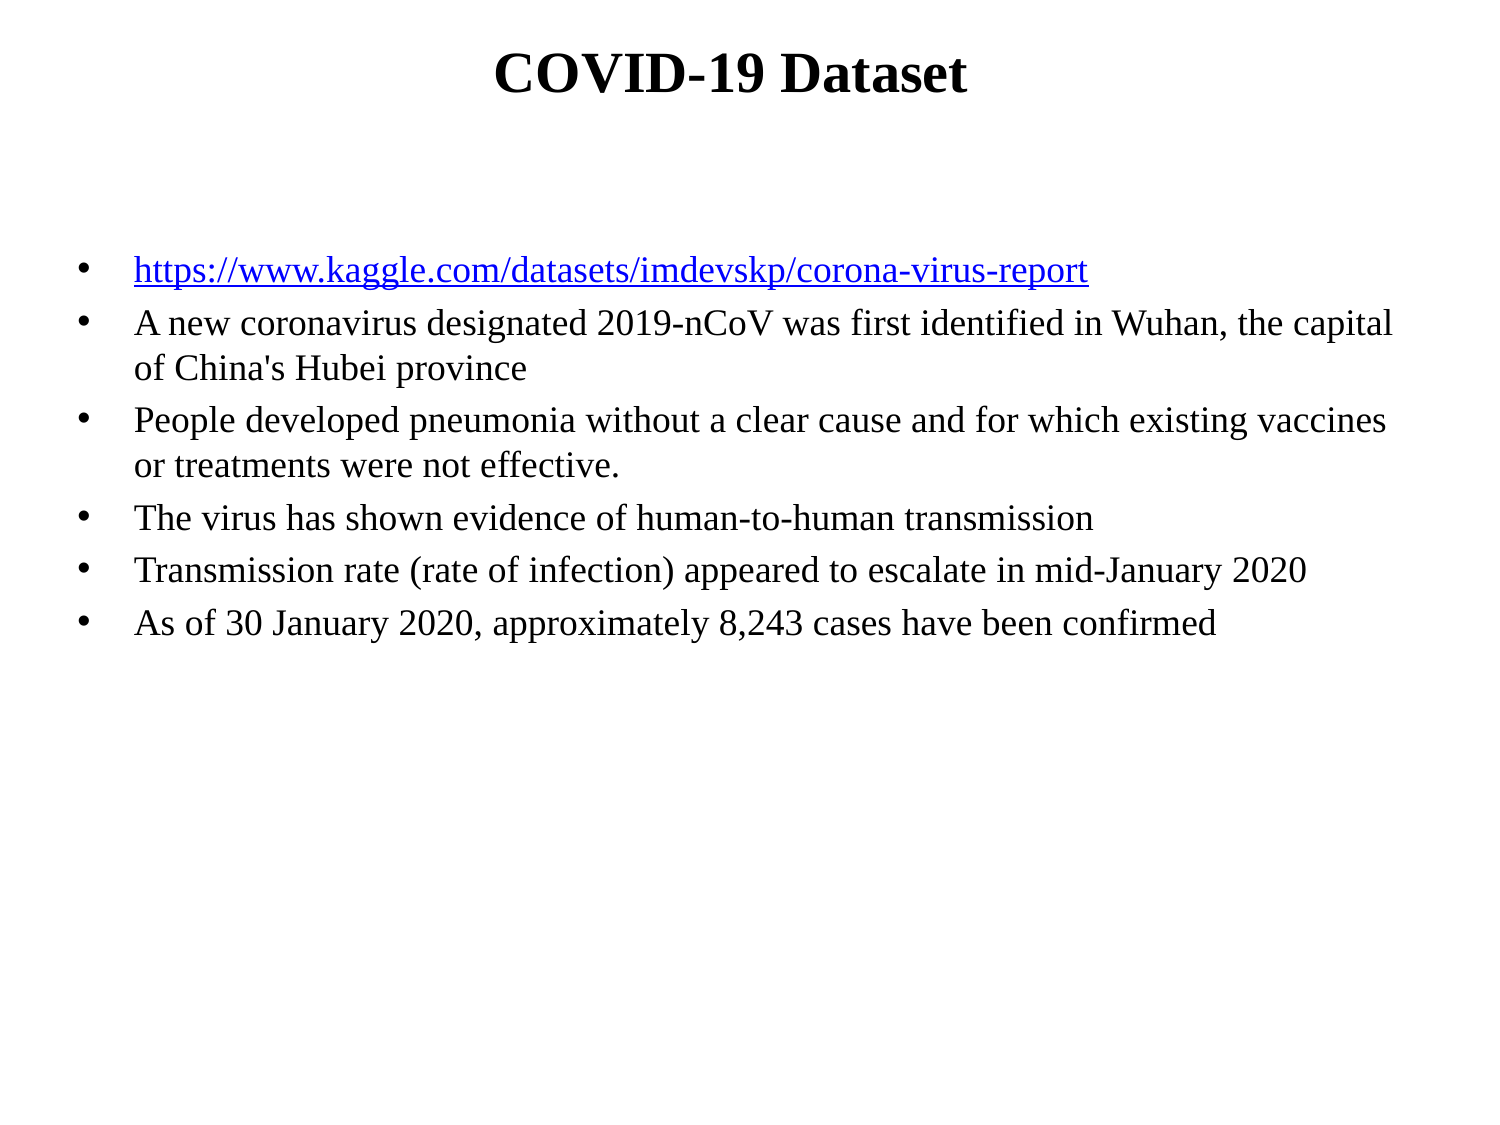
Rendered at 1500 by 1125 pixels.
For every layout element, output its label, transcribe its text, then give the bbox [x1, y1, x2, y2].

title COVID-19 Dataset [37, 45, 1425, 163]
list https://www.kaggle.com/datasets/imdevskp/corona-virus-report A new coronavirus designated 2019-nCoV was first identified in Wuhan, the capital of China's Hubei province People developed pneumonia without a clear cause and for which existing vaccines or treatments were not effective. The virus has shown evidence of human-to-human transmission Transmission rate (rate of infection) appeared to escalate in mid-January 2020 As of 30 January 2020, approximately 8,243 cases have been confirmed [62, 149, 1425, 980]
